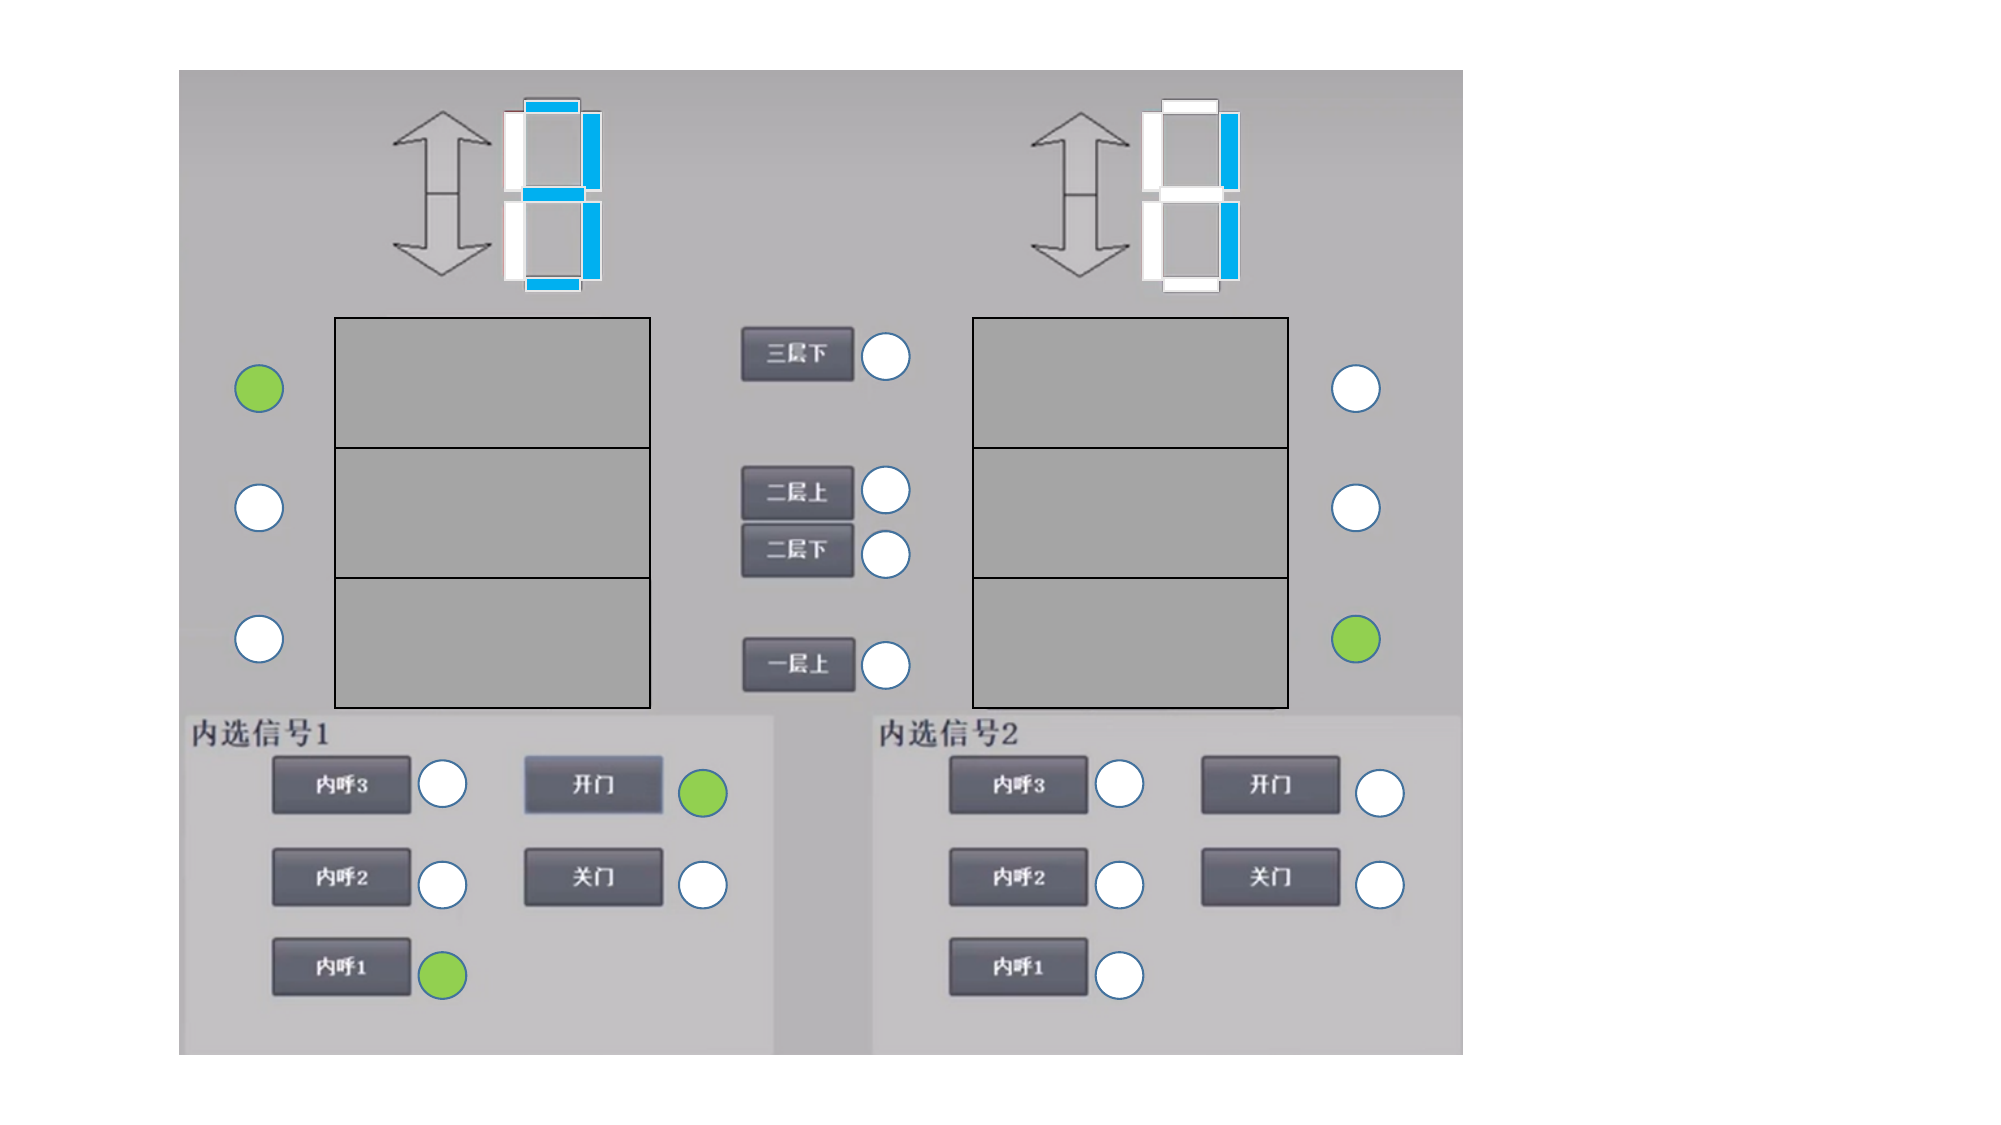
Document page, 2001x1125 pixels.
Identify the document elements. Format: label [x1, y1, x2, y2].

picture [179, 70, 1463, 1055]
